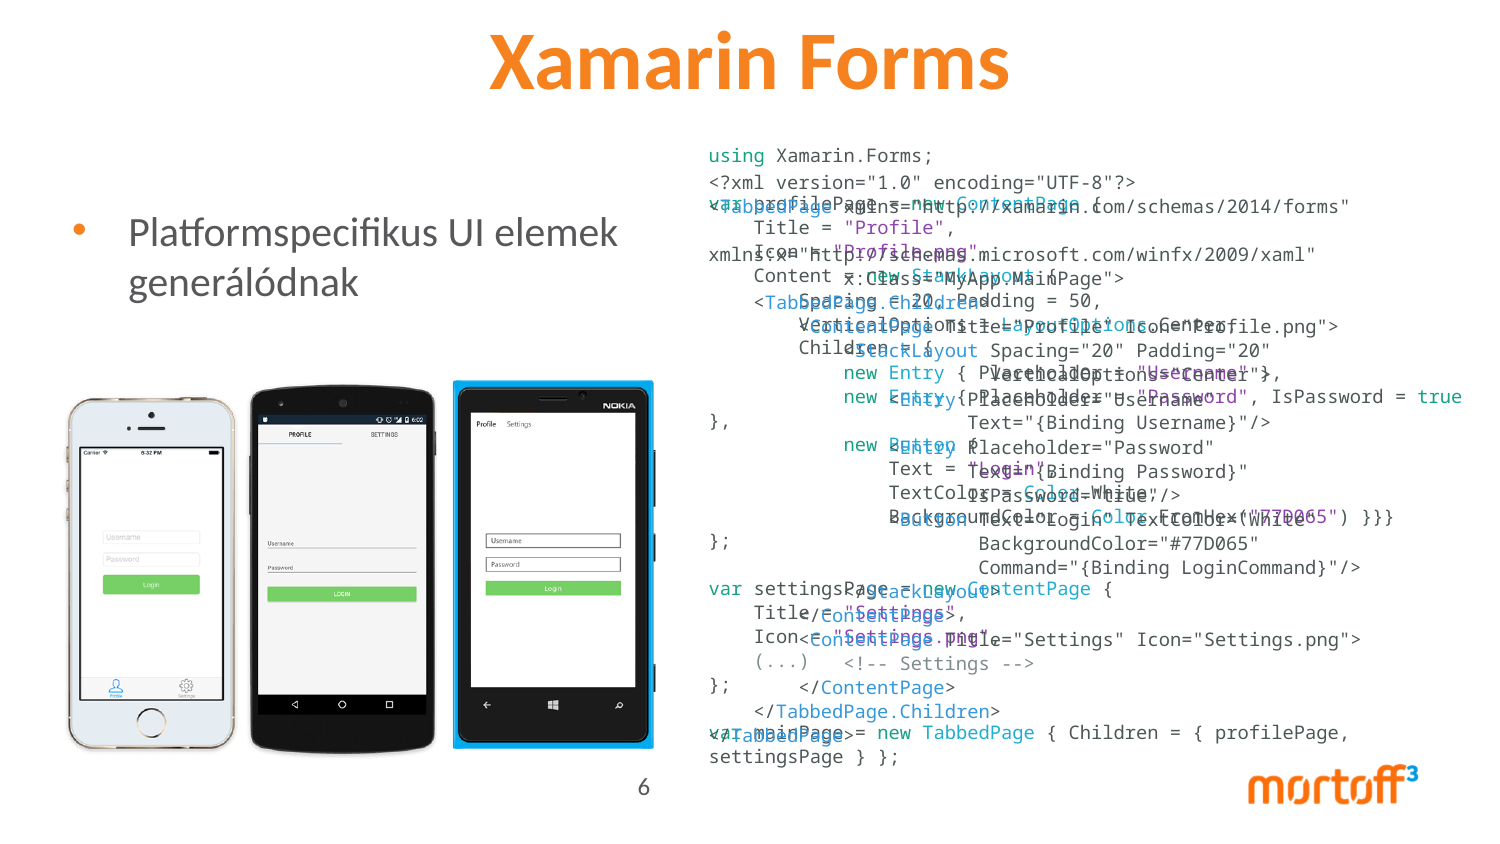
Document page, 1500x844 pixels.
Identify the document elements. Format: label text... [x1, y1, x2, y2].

list Platformspecifikus UI elemek generálódnak [57, 196, 661, 347]
text_box using Xamarin.Forms; var profilePage = new ContentPage { Title = "Profile", Icon = "Profile.png", Content = new StackLayout { Spacing = 20, Padding = 50, VerticalOptions = LayoutOptions.Center, Children = { new Entry { Placeholder = "Username" }, new Entry { Placeholder = "Password", IsPassword = true }, new Button { Text = "Login", TextColor = Color.White, BackgroundColor = Color.FromHex("77D065") }}} }; var settingsPage = new ContentPage { Title = "Settings", Icon = "Settings.png", (...) }; var mainPage = new TabbedPage { Children = { profilePage, settingsPage } }; [693, 135, 1482, 775]
text_box Xamarin Forms [125, 0, 1375, 149]
picture [1242, 775, 1441, 814]
text_box <?xml version="1.0" encoding="UTF-8"?> <TabbedPage xmlns="http://xamarin.com/schemas/2014/forms" xmlns:x="http://schemas.microsoft.com/winfx/2009/xaml" x:Class="MyApp.MainPage"> <TabbedPage.Children> <ContentPage Title="Profile" Icon="Profile.png"> <StackLayout Spacing="20" Padding="20" VerticalOptions="Center"> <Entry Placeholder="Username" Text="{Binding Username}"/> <Entry Placeholder="Password" Text="{Binding Password}" IsPassword="true"/> <Button Text="Login" TextColor="White" BackgroundColor="#77D065" Command="{Binding LoginCommand}"/> </StackLayout> </ContentPage> <ContentPage Title="Settings" Icon="Settings.png"> <!-- Settings --> </ContentPage> </TabbedPage.Children> </TabbedPage> [693, 161, 1444, 754]
slide_number 6 [55, 762, 1233, 808]
picture [51, 372, 662, 763]
